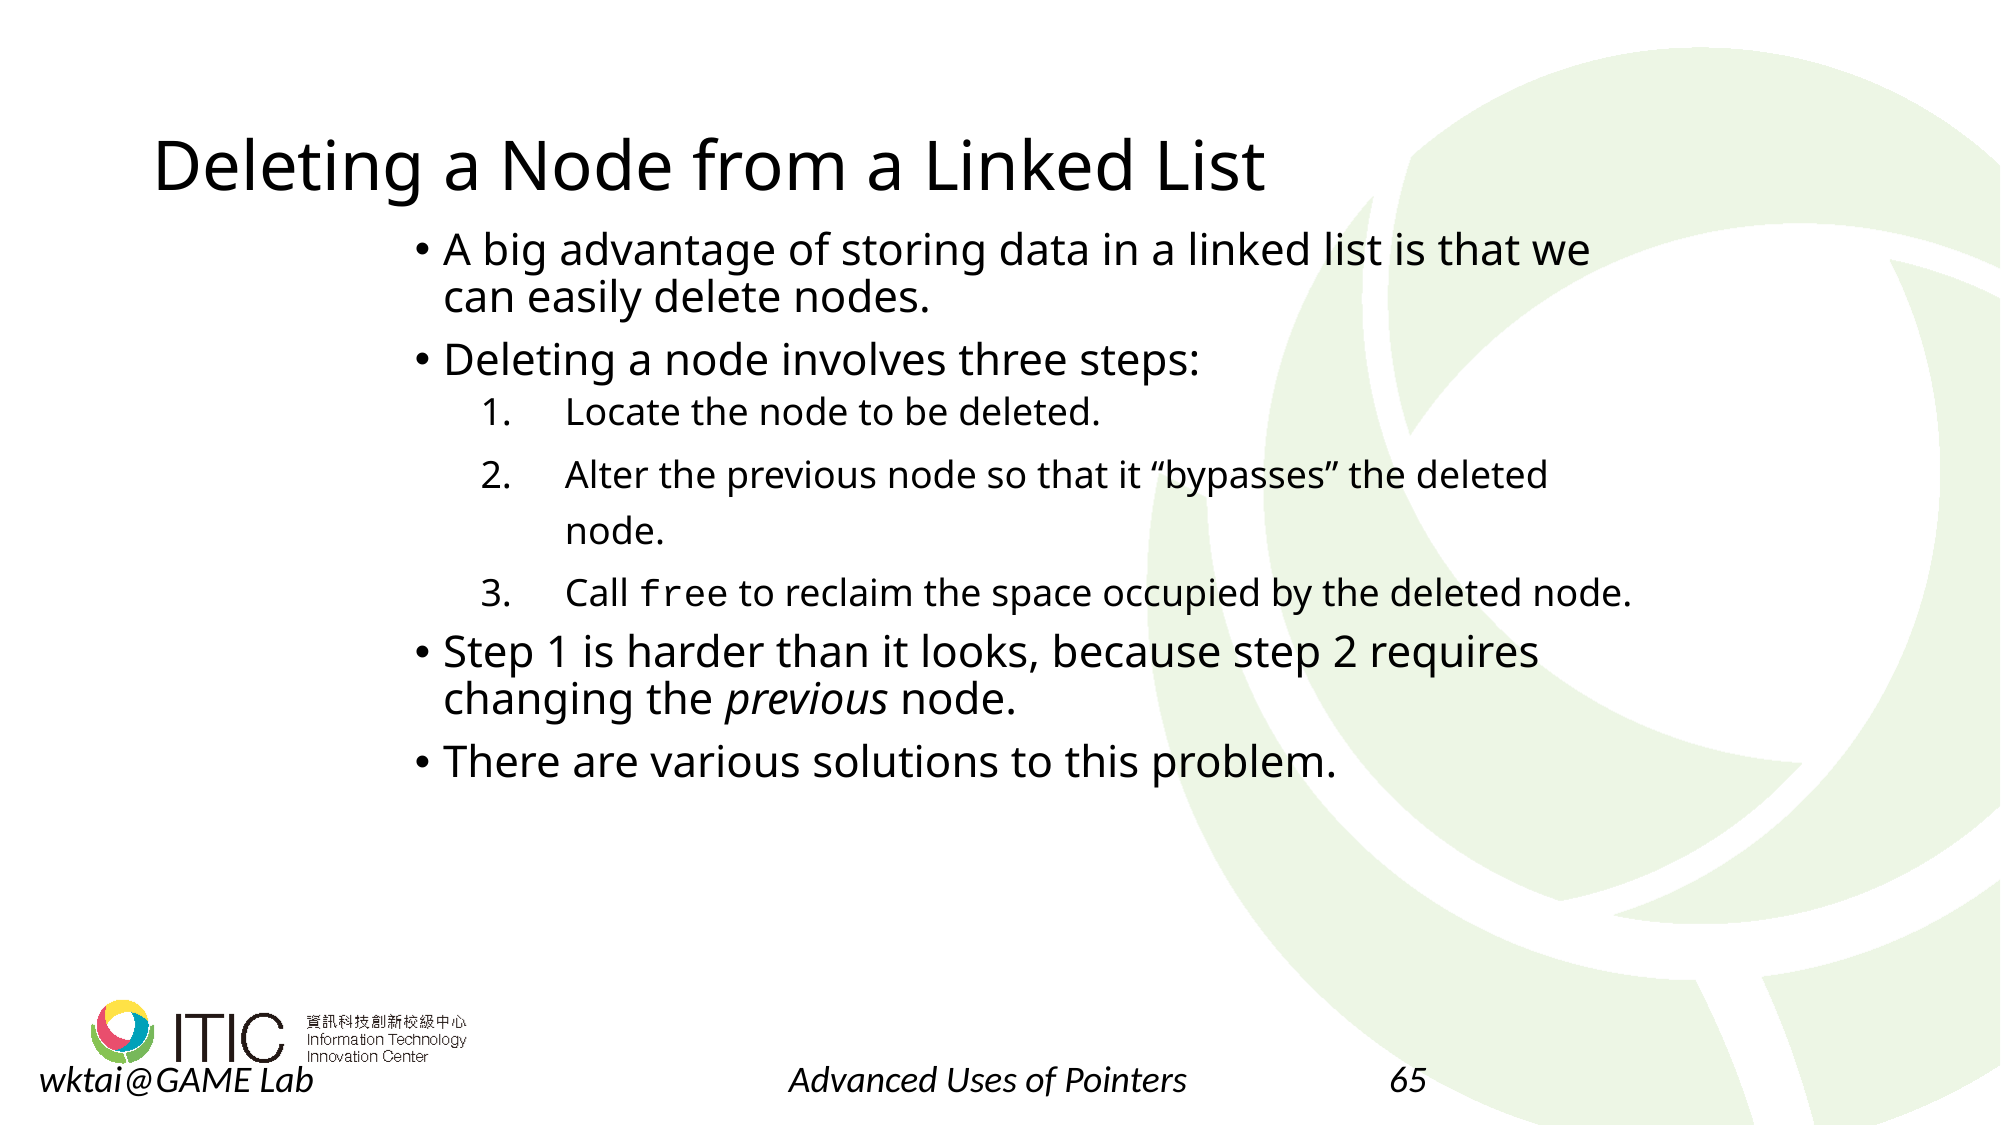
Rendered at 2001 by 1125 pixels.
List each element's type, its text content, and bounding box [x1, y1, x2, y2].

title Deleting a Node from a Linked List [137, 59, 1863, 278]
list A big advantage of storing data in a linked list is that we can easily delete nodes. Deleting a node involves three steps: Locate the node to be deleted. Alter the previous node so that it “bypasses” the deleted node. Call free to reclaim the space occupied by the deleted node. Step 1 is harder than it looks, because step 2 requires changing the previous node. There are various solutions to this problem. [399, 219, 1675, 970]
picture [0, 0, 2001, 1125]
